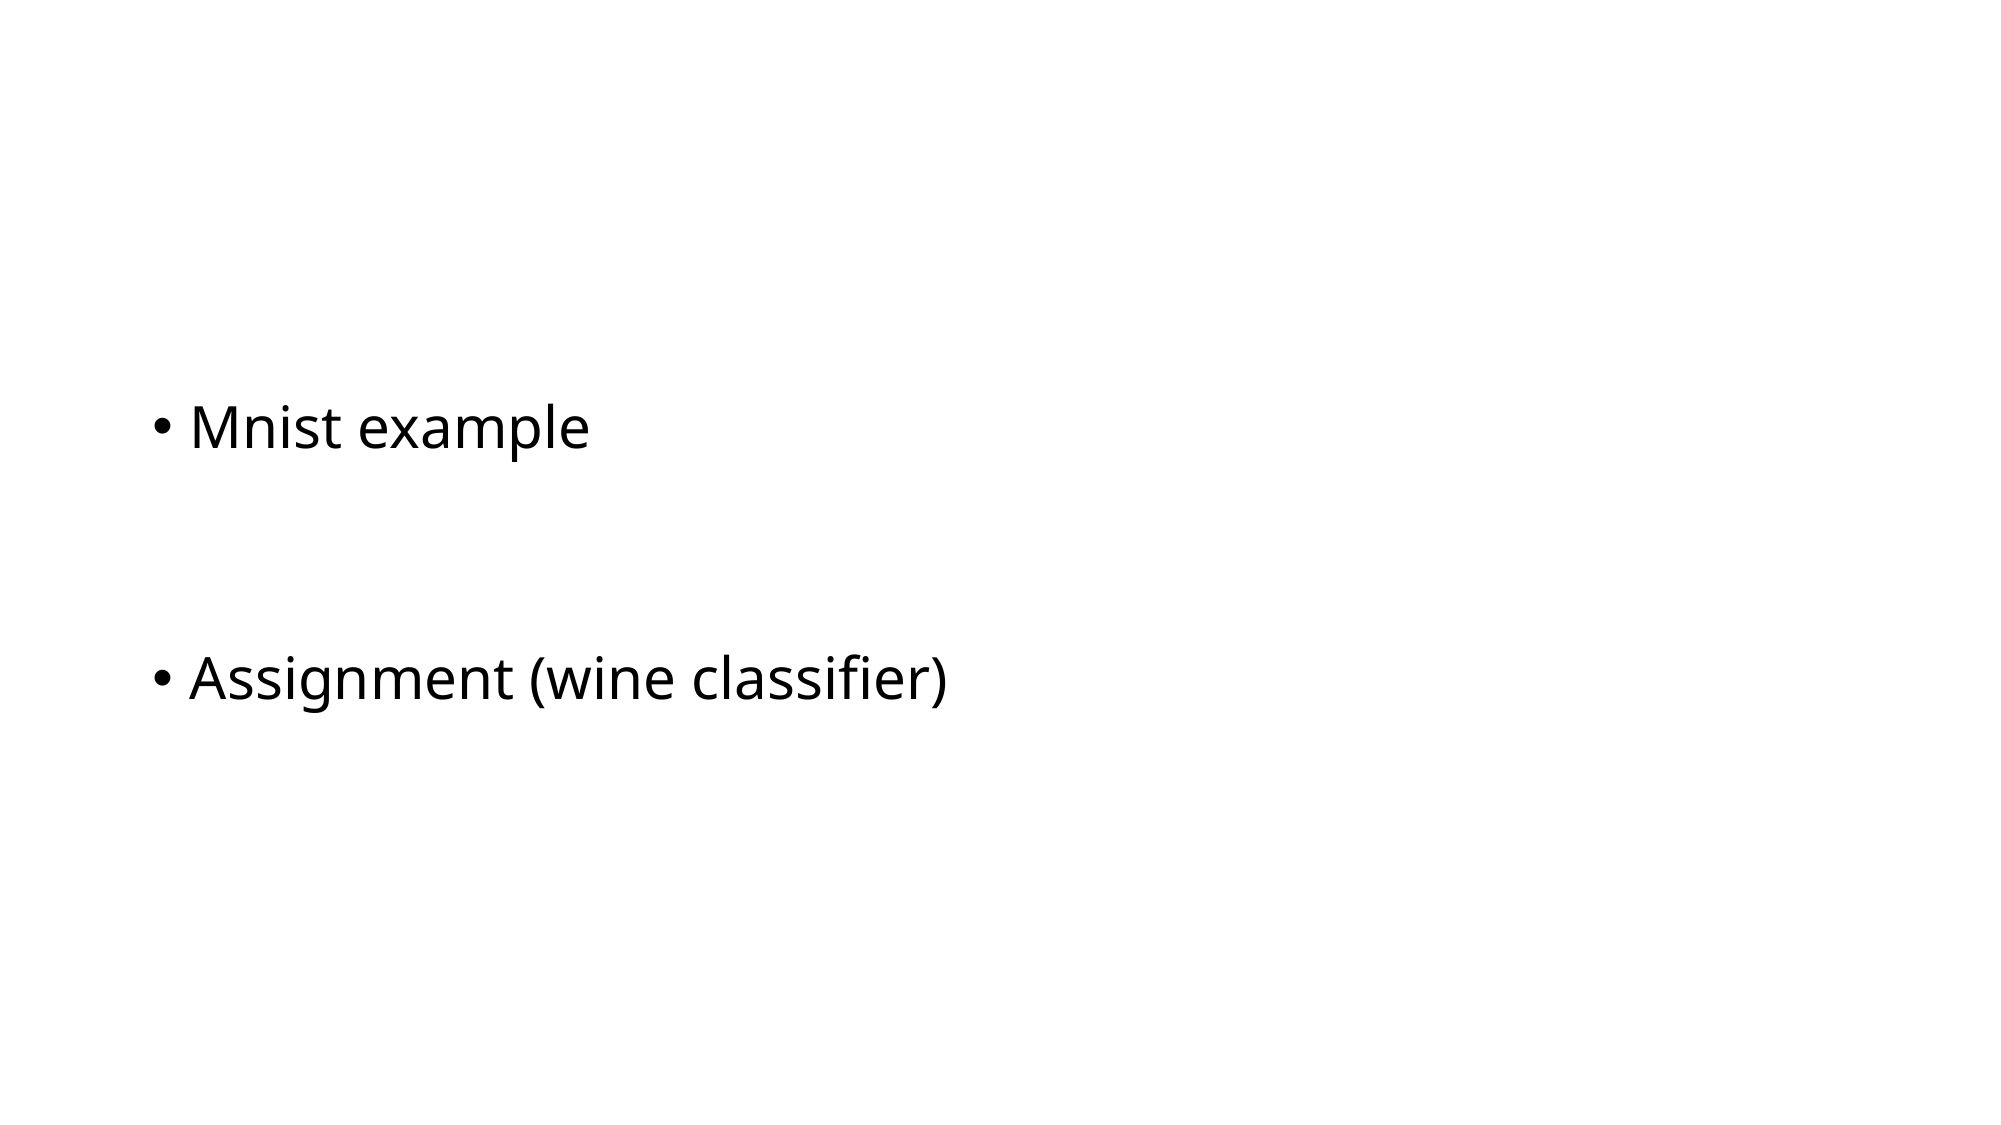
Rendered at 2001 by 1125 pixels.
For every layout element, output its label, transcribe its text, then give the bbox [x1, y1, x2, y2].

list Mnist example Assignment (wine classifier) [137, 299, 1863, 1014]
